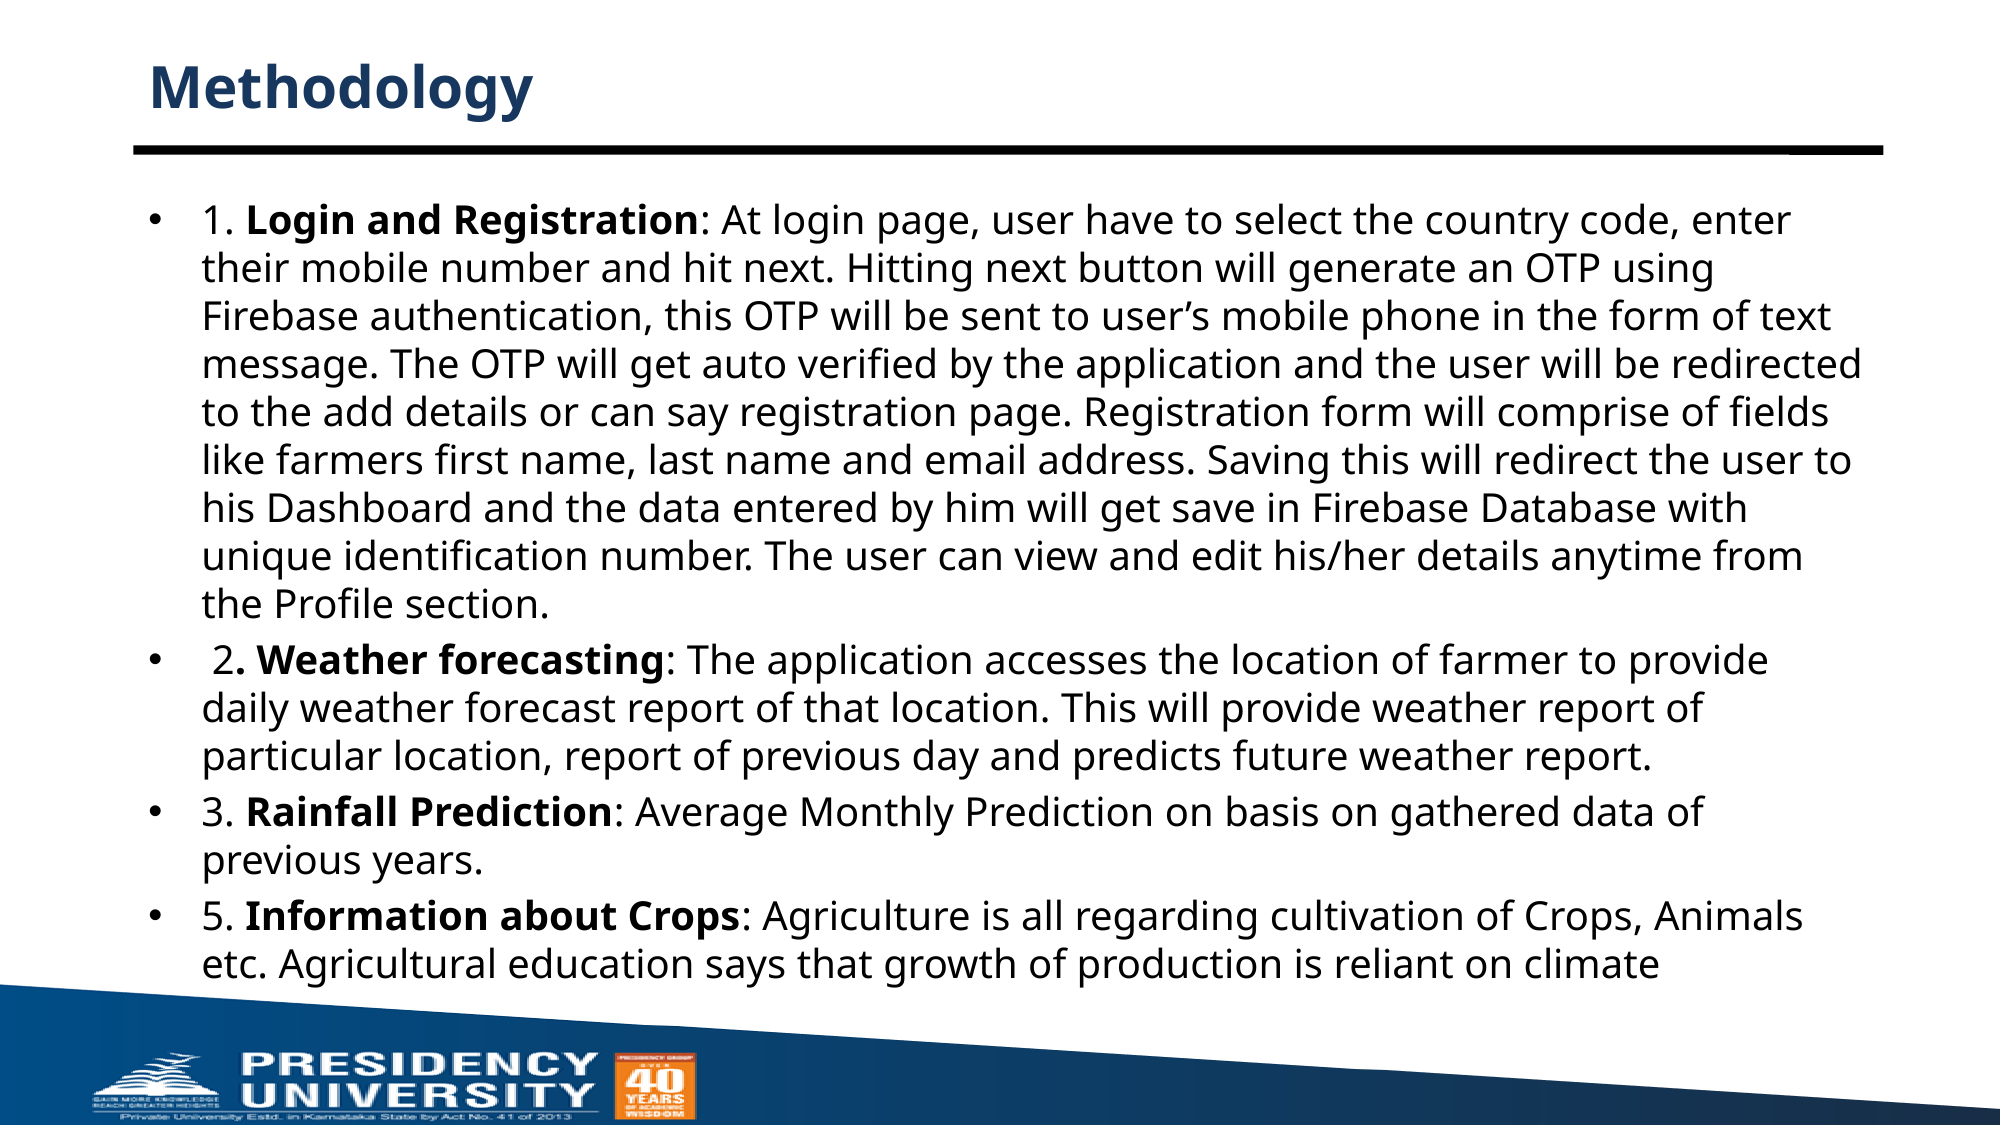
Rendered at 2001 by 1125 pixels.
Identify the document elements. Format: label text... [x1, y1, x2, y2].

title Methodology [133, 45, 1884, 125]
picture [0, 982, 2000, 1125]
list 1. Login and Registration: At login page, user have to select the country code, enter their mobile number and hit next. Hitting next button will generate an OTP using Firebase authentication, this OTP will be sent to user’s mobile phone in the form of text message. The OTP will get auto verified by the application and the user will be redirected to the add details or can say registration page. Registration form will comprise of fields like farmers first name, last name and email address. Saving this will redirect the user to his Dashboard and the data entered by him will get save in Firebase Database with unique identification number. The user can view and edit his/her details anytime from the Profile section. 2. Weather forecasting: The application accesses the location of farmer to provide daily weather forecast report of that location. This will provide weather report of particular location, report of previous day and predicts future weather report. 3. Rainfall Prediction: Average Monthly Prediction on basis on gathered data of previous years. 5. Information about Crops: Agriculture is all regarding cultivation of Crops, Animals etc. Agricultural education says that growth of production is reliant on climate [133, 187, 1884, 1000]
